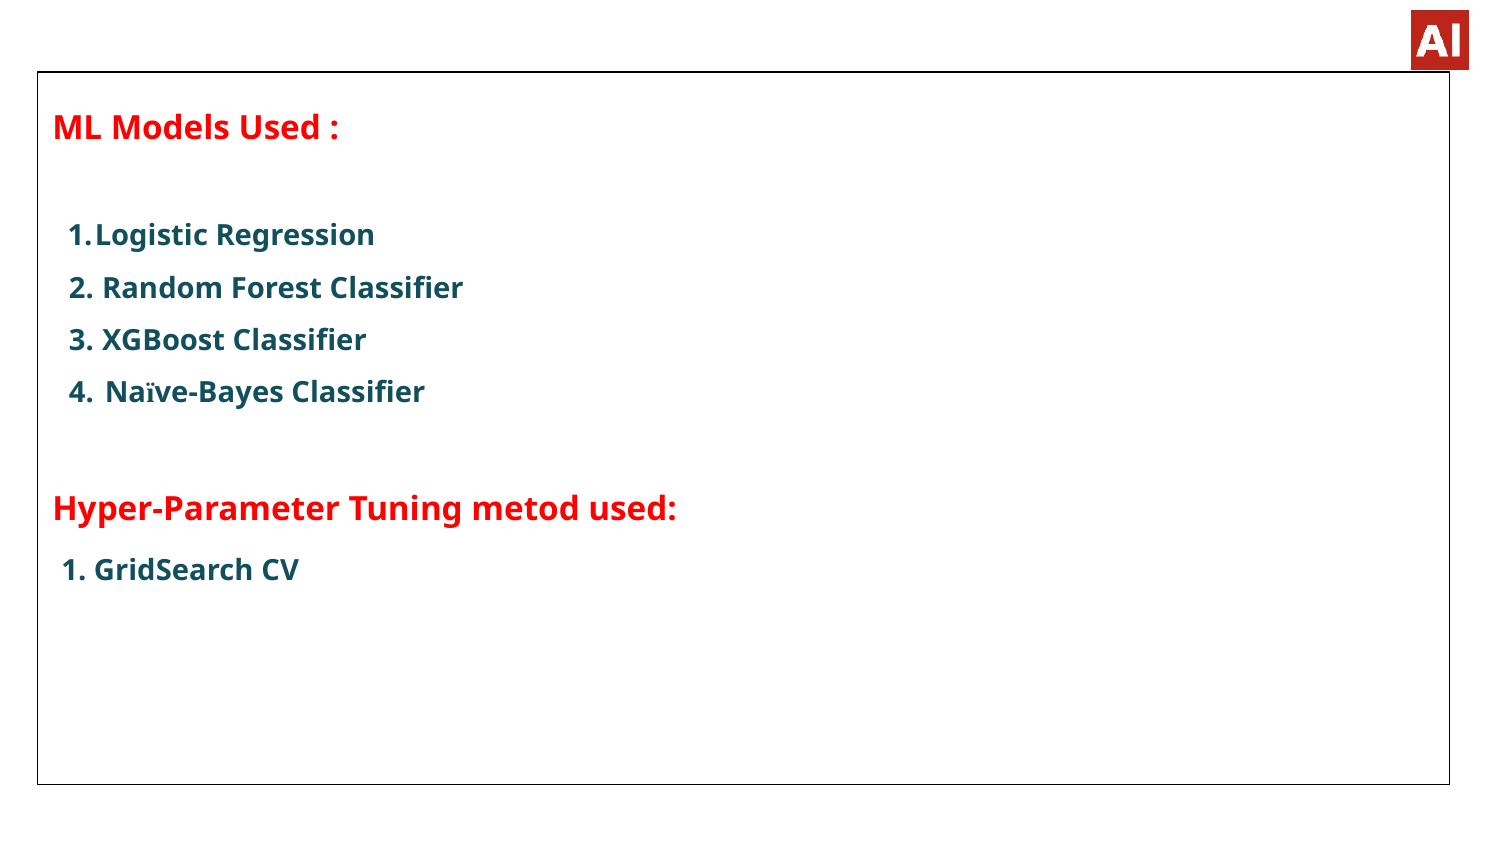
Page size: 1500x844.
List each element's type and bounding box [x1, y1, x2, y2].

text_box [37, 71, 1450, 785]
picture [1411, 10, 1469, 70]
